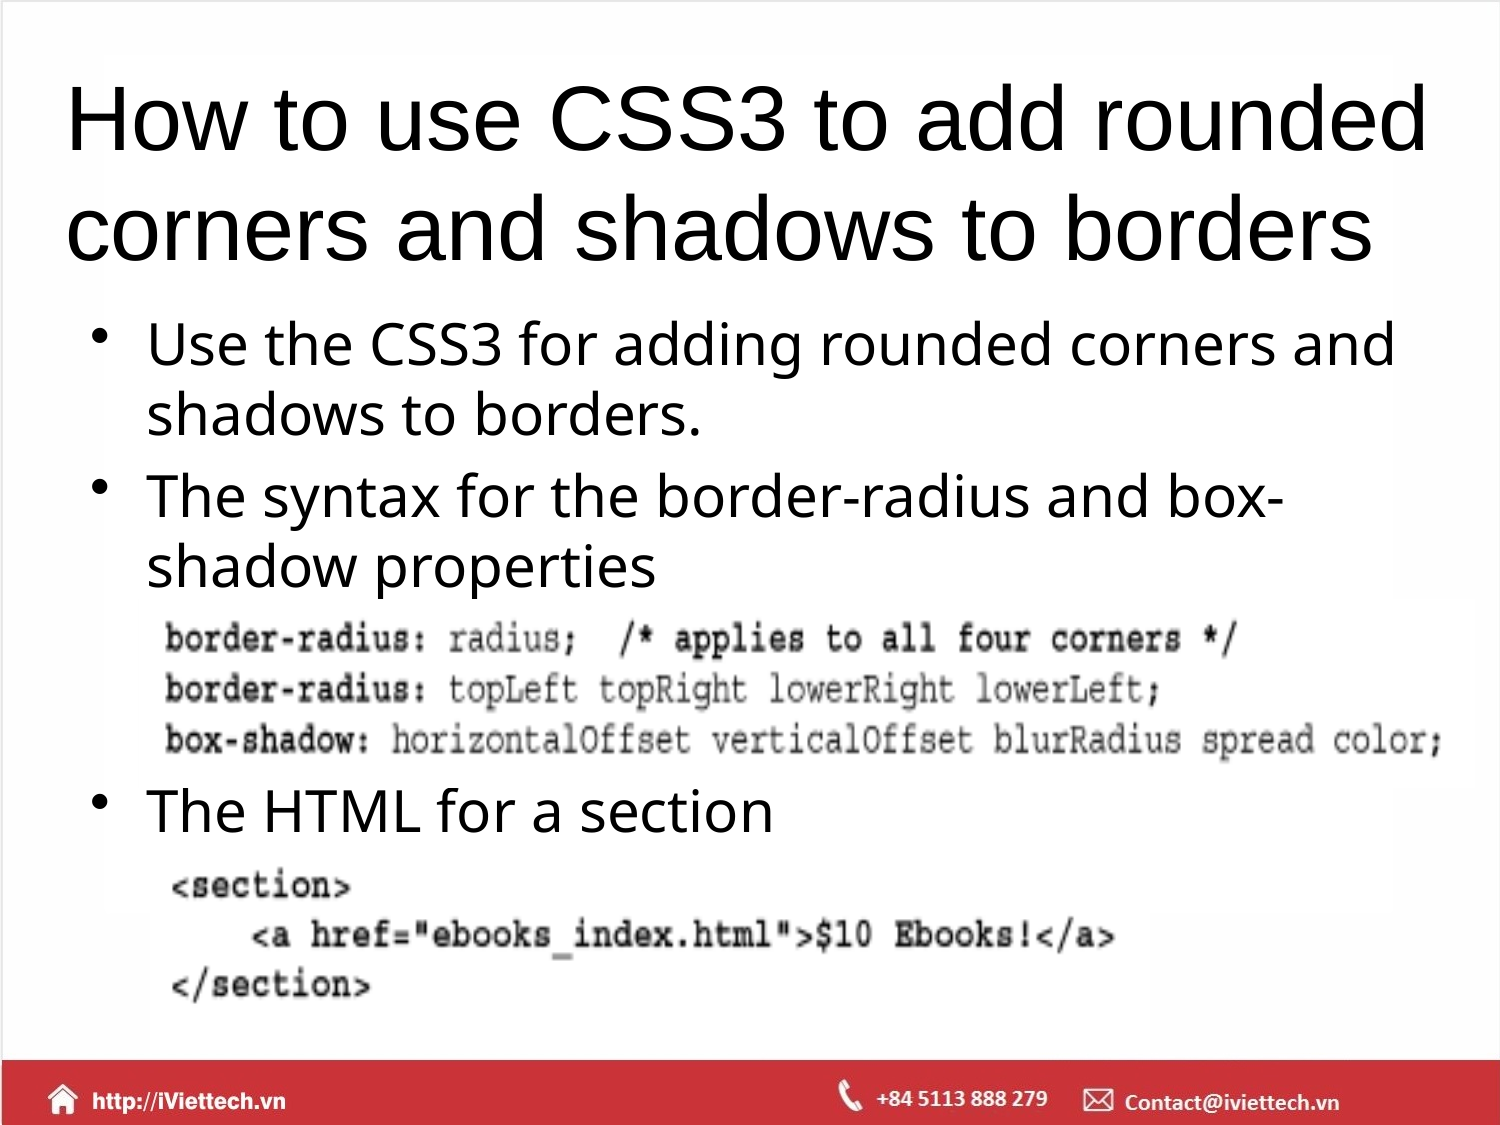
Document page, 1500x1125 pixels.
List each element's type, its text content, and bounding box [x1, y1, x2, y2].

title How to use CSS3 to add rounded corners and shadows to borders [49, 74, 1476, 263]
picture [0, 0, 1500, 1125]
list Use the CSS3 for adding rounded corners and shadows to borders. The syntax for the border-radius and box-shadow properties The HTML for a section [74, 299, 1426, 1043]
